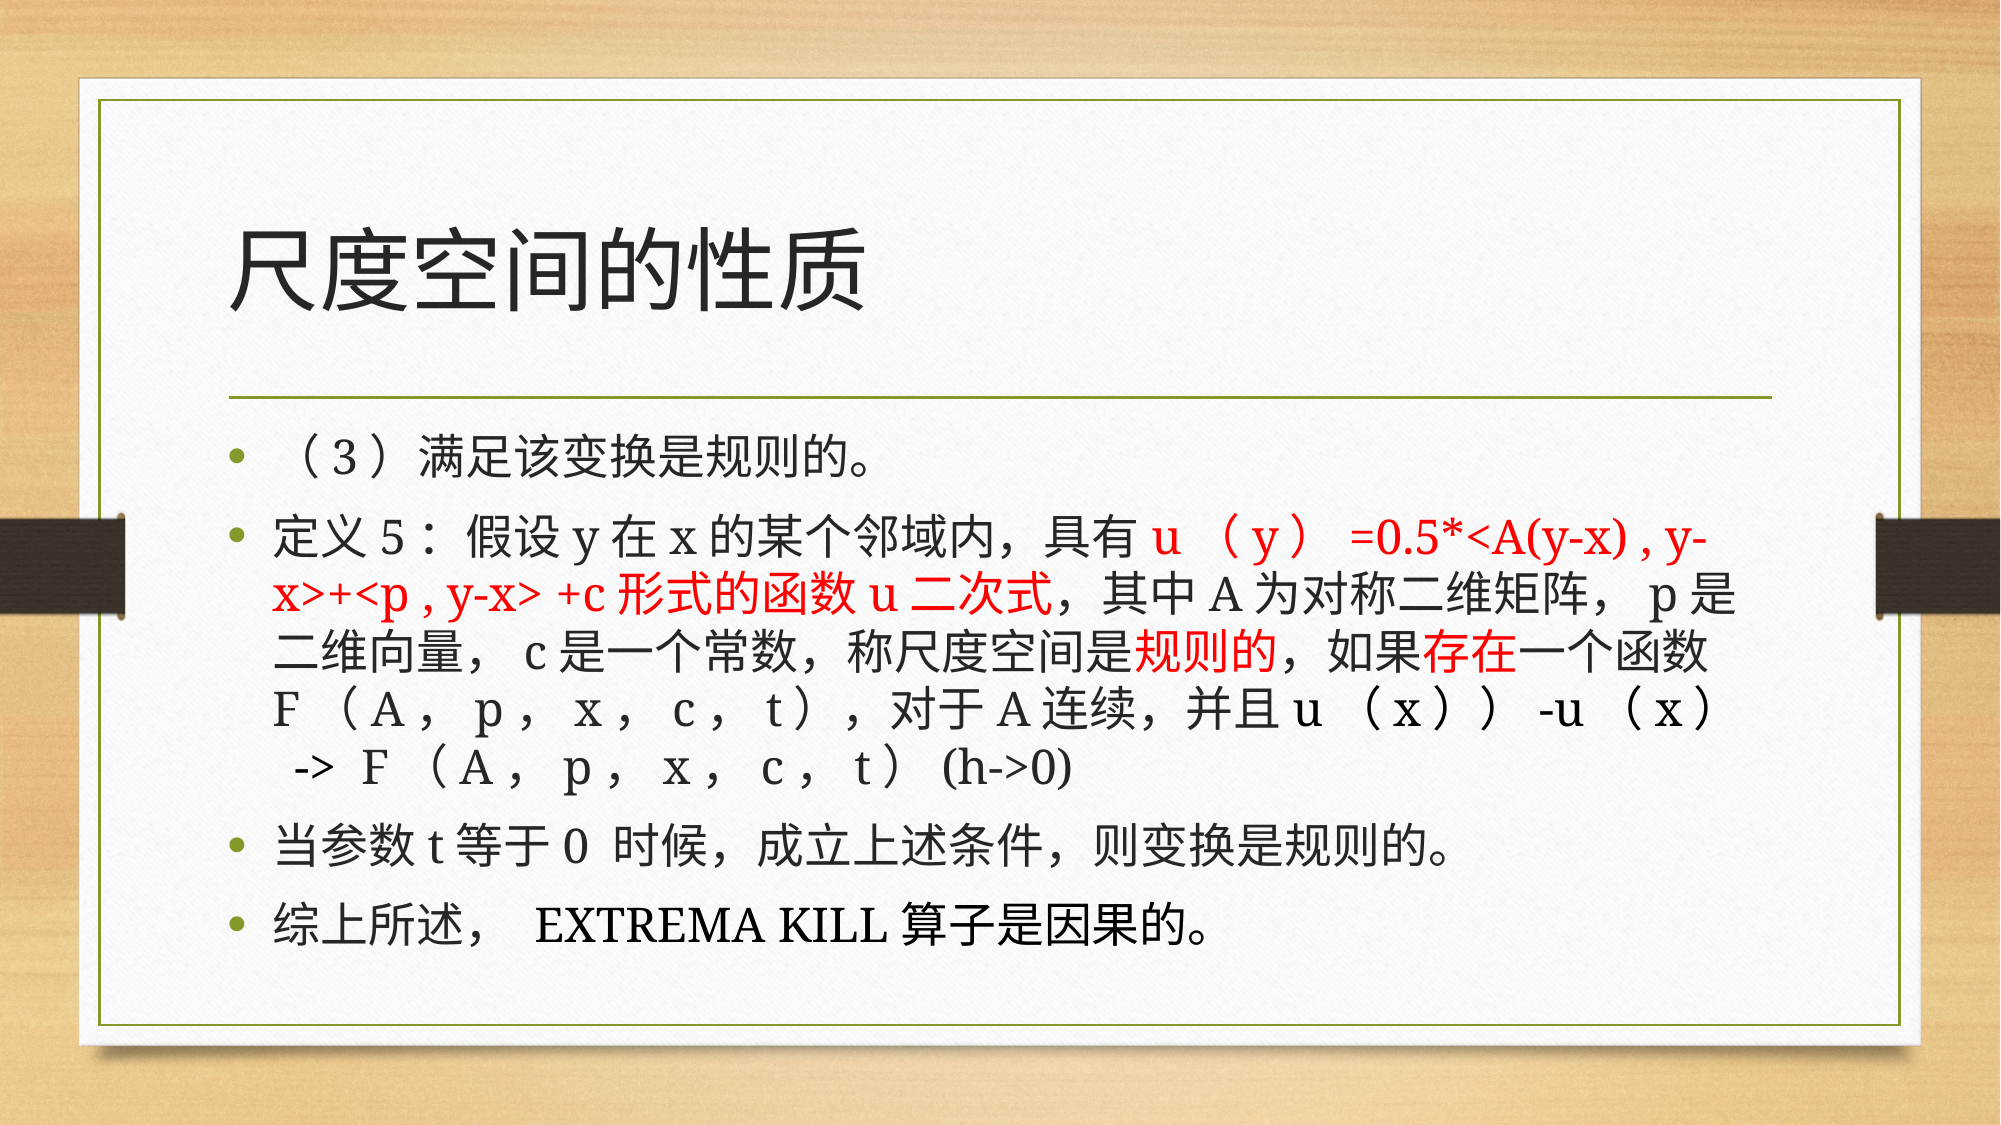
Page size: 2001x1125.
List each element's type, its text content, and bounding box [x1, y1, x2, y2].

title 尺度空间的性质 [212, 161, 1788, 375]
picture [0, 0, 2001, 1125]
